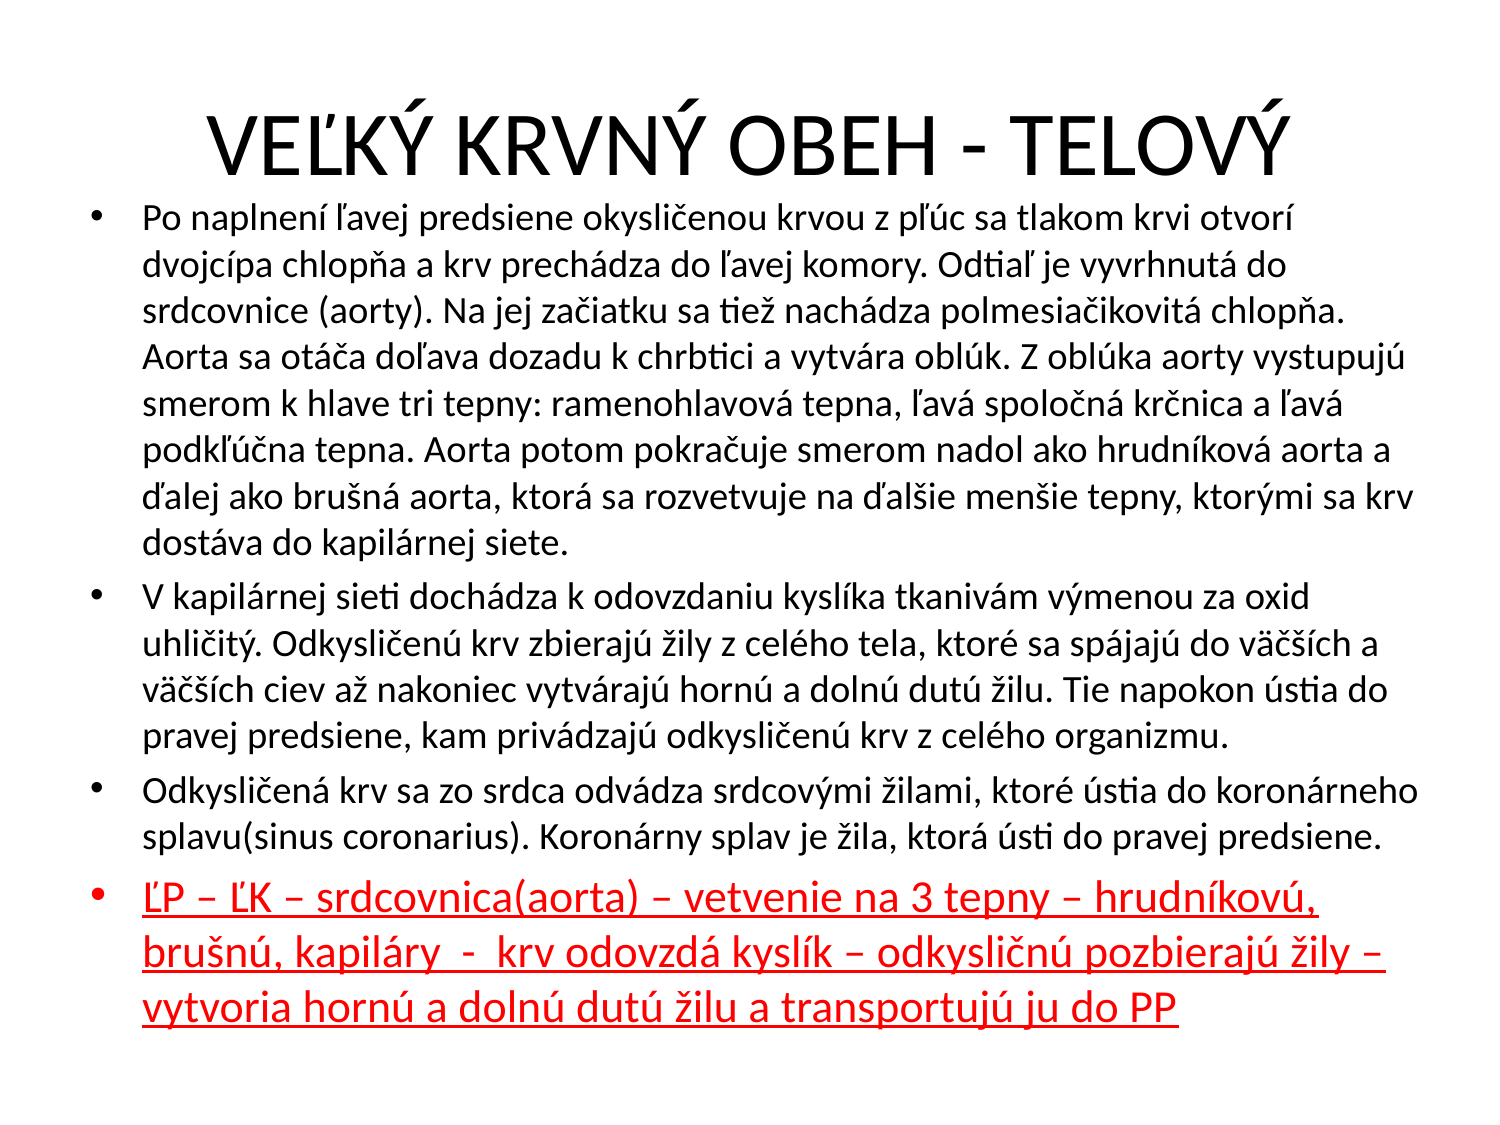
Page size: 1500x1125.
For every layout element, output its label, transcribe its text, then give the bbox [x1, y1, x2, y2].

title VEĽKÝ KRVNÝ OBEH - TELOVÝ [75, 45, 1425, 184]
list Po naplnení ľavej predsiene okysličenou krvou z pľúc sa tlakom krvi otvorí dvojcípa chlopňa a krv prechádza do ľavej komory. Odtiaľ je vyvrhnutá do srdcovnice (aorty). Na jej začiatku sa tiež nachádza polmesiačikovitá chlopňa. Aorta sa otáča doľava dozadu k chrbtici a vytvára oblúk. Z oblúka aorty vystupujú smerom k hlave tri tepny: ramenohlavová tepna, ľavá spoločná krčnica a ľavá podkľúčna tepna. Aorta potom pokračuje smerom nadol ako hrudníková aorta a ďalej ako brušná aorta, ktorá sa rozvetvuje na ďalšie menšie tepny, ktorými sa krv dostáva do kapilárnej siete. V kapilárnej sieti dochádza k odovzdaniu kyslíka tkanivám výmenou za oxid uhličitý. Odkysličenú krv zbierajú žily z celého tela, ktoré sa spájajú do väčších a väčších ciev až nakoniec vytvárajú hornú a dolnú dutú žilu. Tie napokon ústia do pravej predsiene, kam privádzajú odkysličenú krv z celého organizmu. Odkysličená krv sa zo srdca odvádza srdcovými žilami, ktoré ústia do koronárneho splavu(sinus coronarius). Koronárny splav je žila, ktorá ústi do pravej predsiene. ĽP – ĽK – srdcovnica(aorta) – vetvenie na 3 tepny – hrudníkovú, brušnú, kapiláry - krv odovzdá kyslík – odkysličnú pozbierajú žily – vytvoria hornú a dolnú dutú žilu a transportujú ju do PP [75, 184, 1447, 1083]
